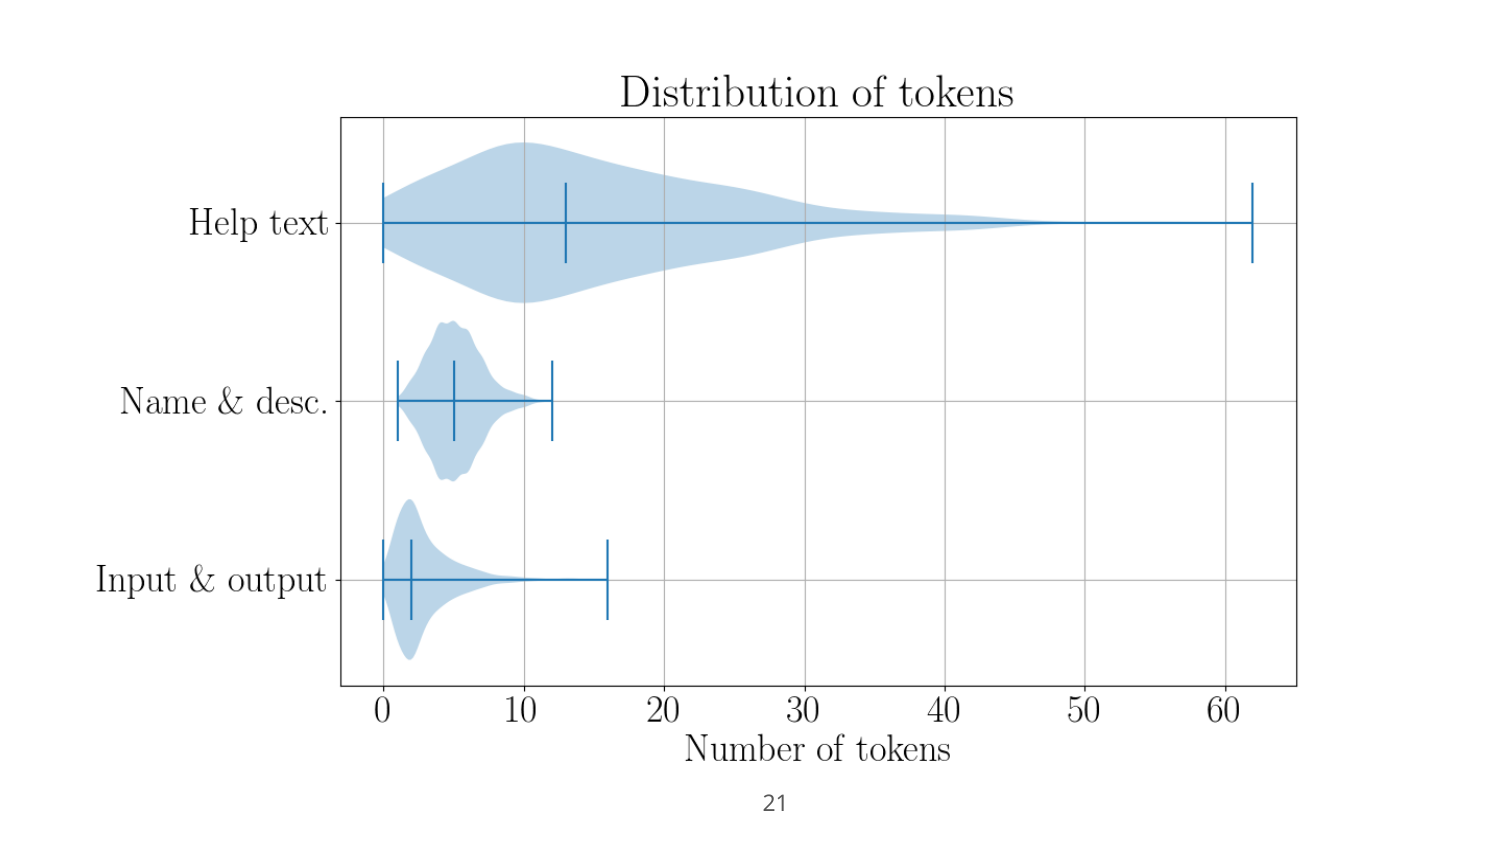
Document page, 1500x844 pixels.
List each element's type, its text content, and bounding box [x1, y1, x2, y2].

picture [67, 25, 1433, 781]
slide_number ‹#› [714, 789, 805, 837]
